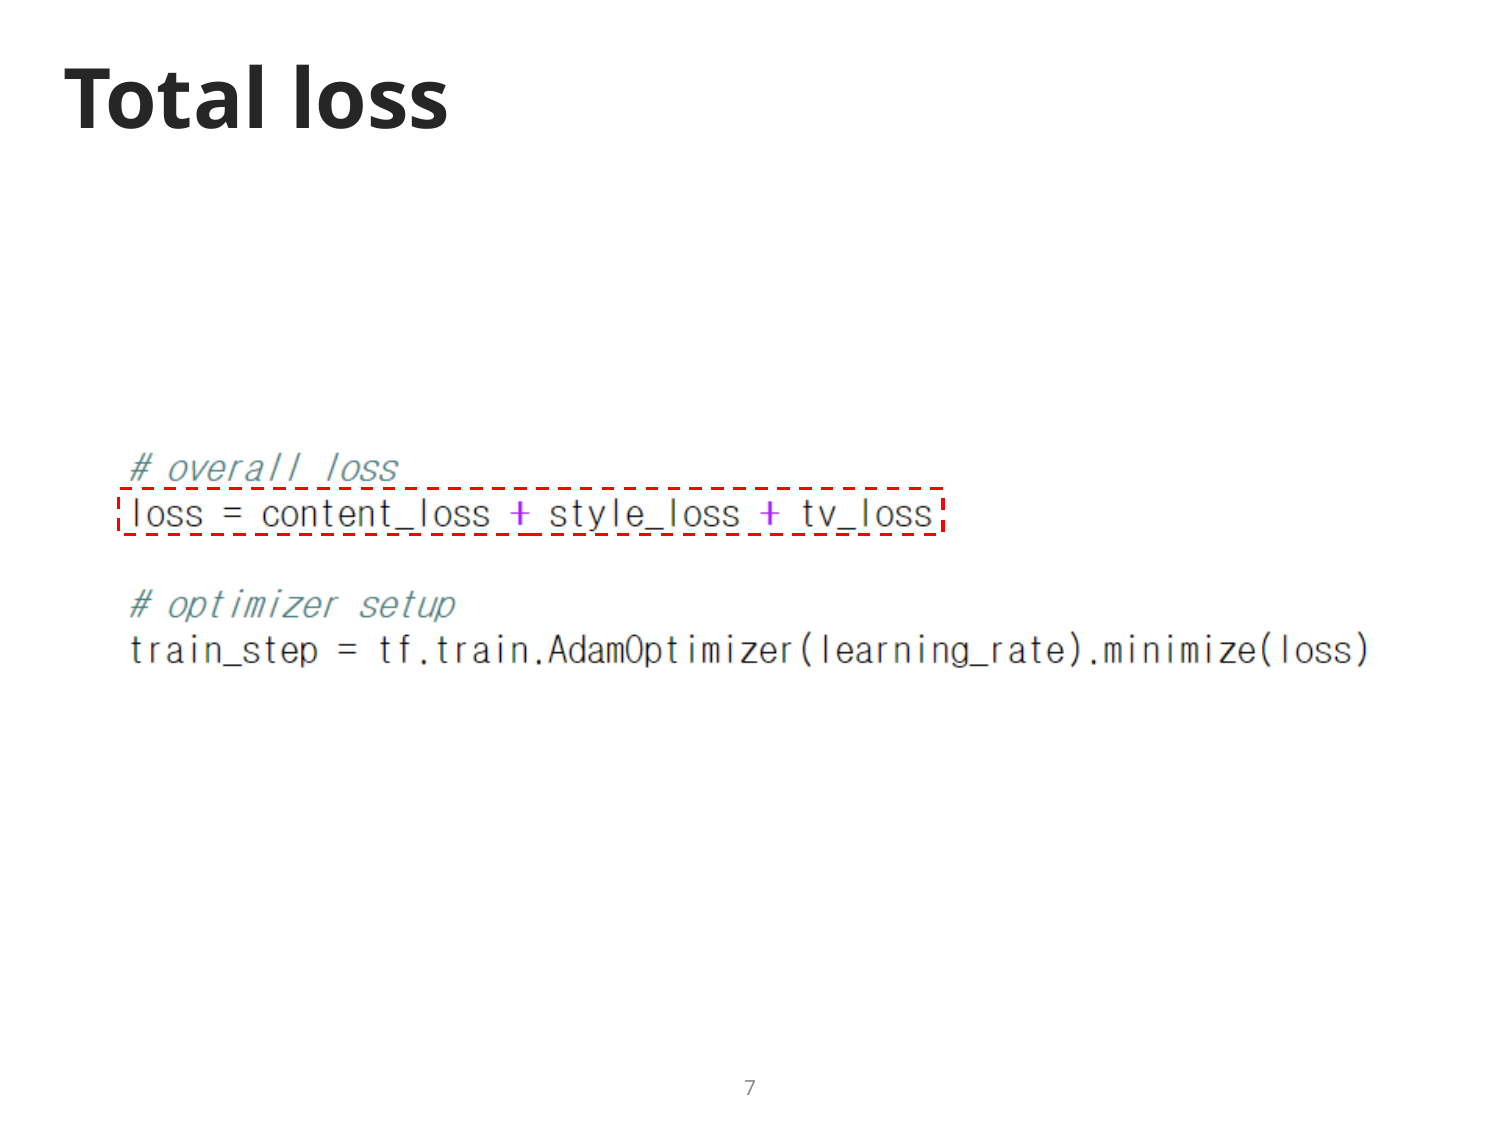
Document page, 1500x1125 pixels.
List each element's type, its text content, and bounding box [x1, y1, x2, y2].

picture [113, 442, 1387, 683]
title Total loss [48, 41, 1456, 149]
slide_number 7 [575, 1058, 925, 1119]
